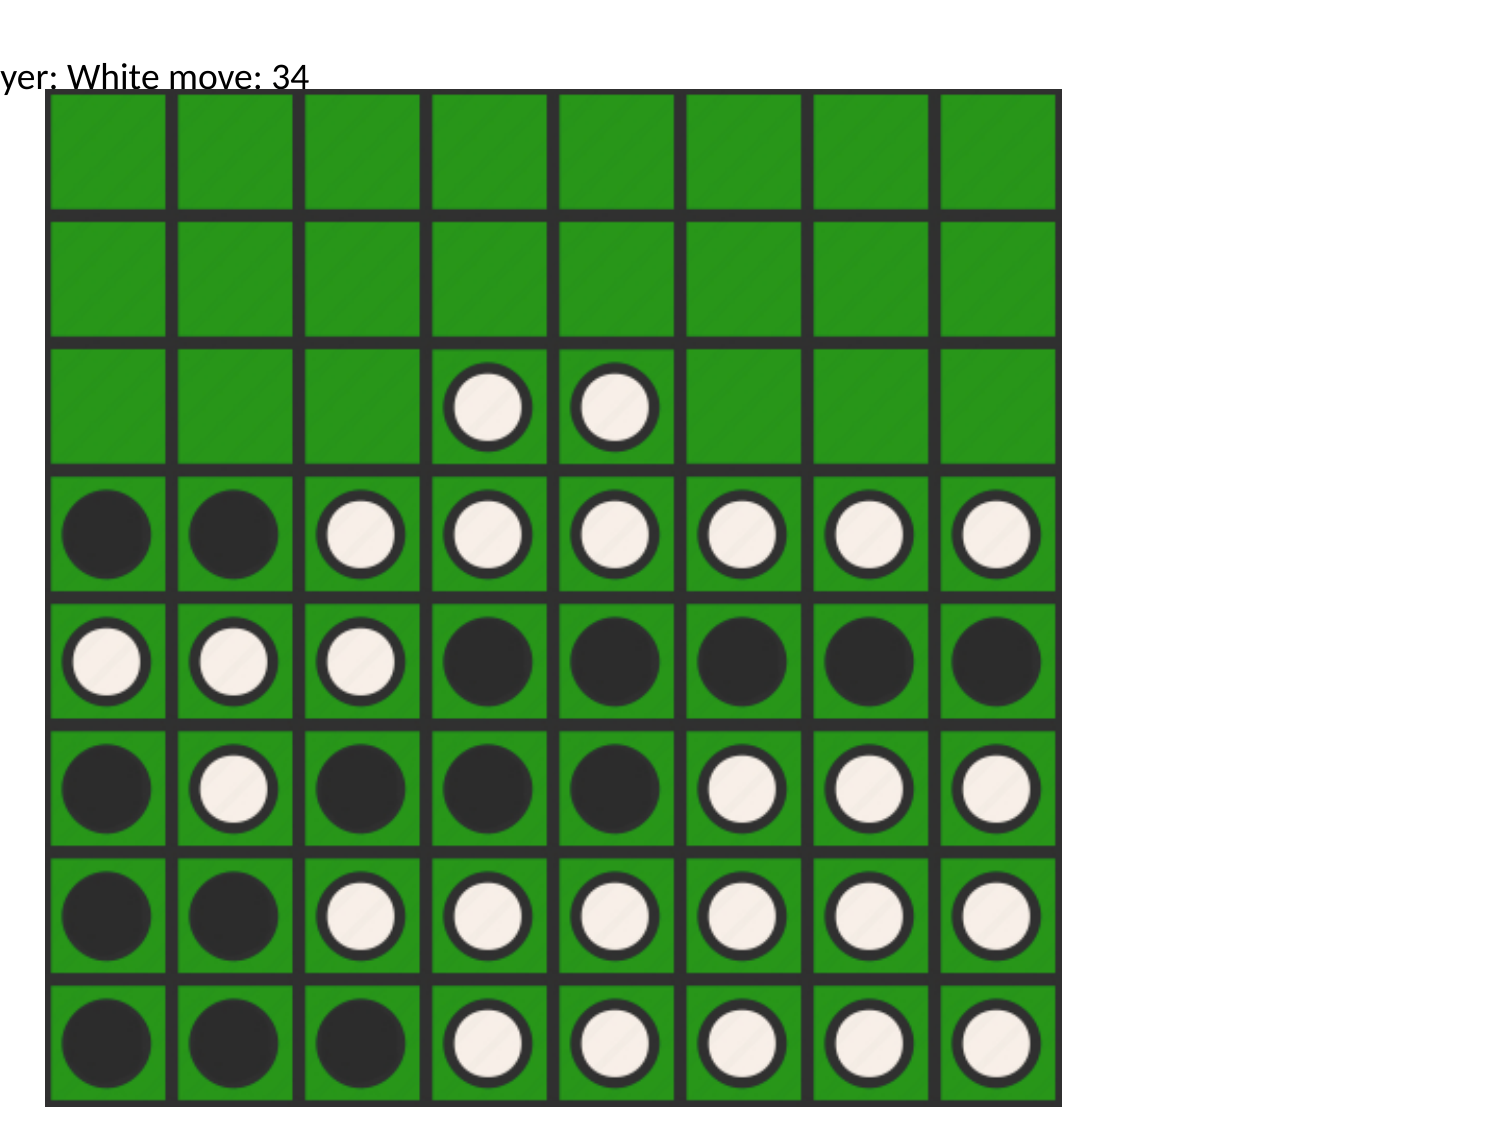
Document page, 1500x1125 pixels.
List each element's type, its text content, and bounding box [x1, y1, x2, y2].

text_box turn: 38 player: White move: 34 [0, 44, 325, 105]
picture [44, 89, 1062, 1107]
